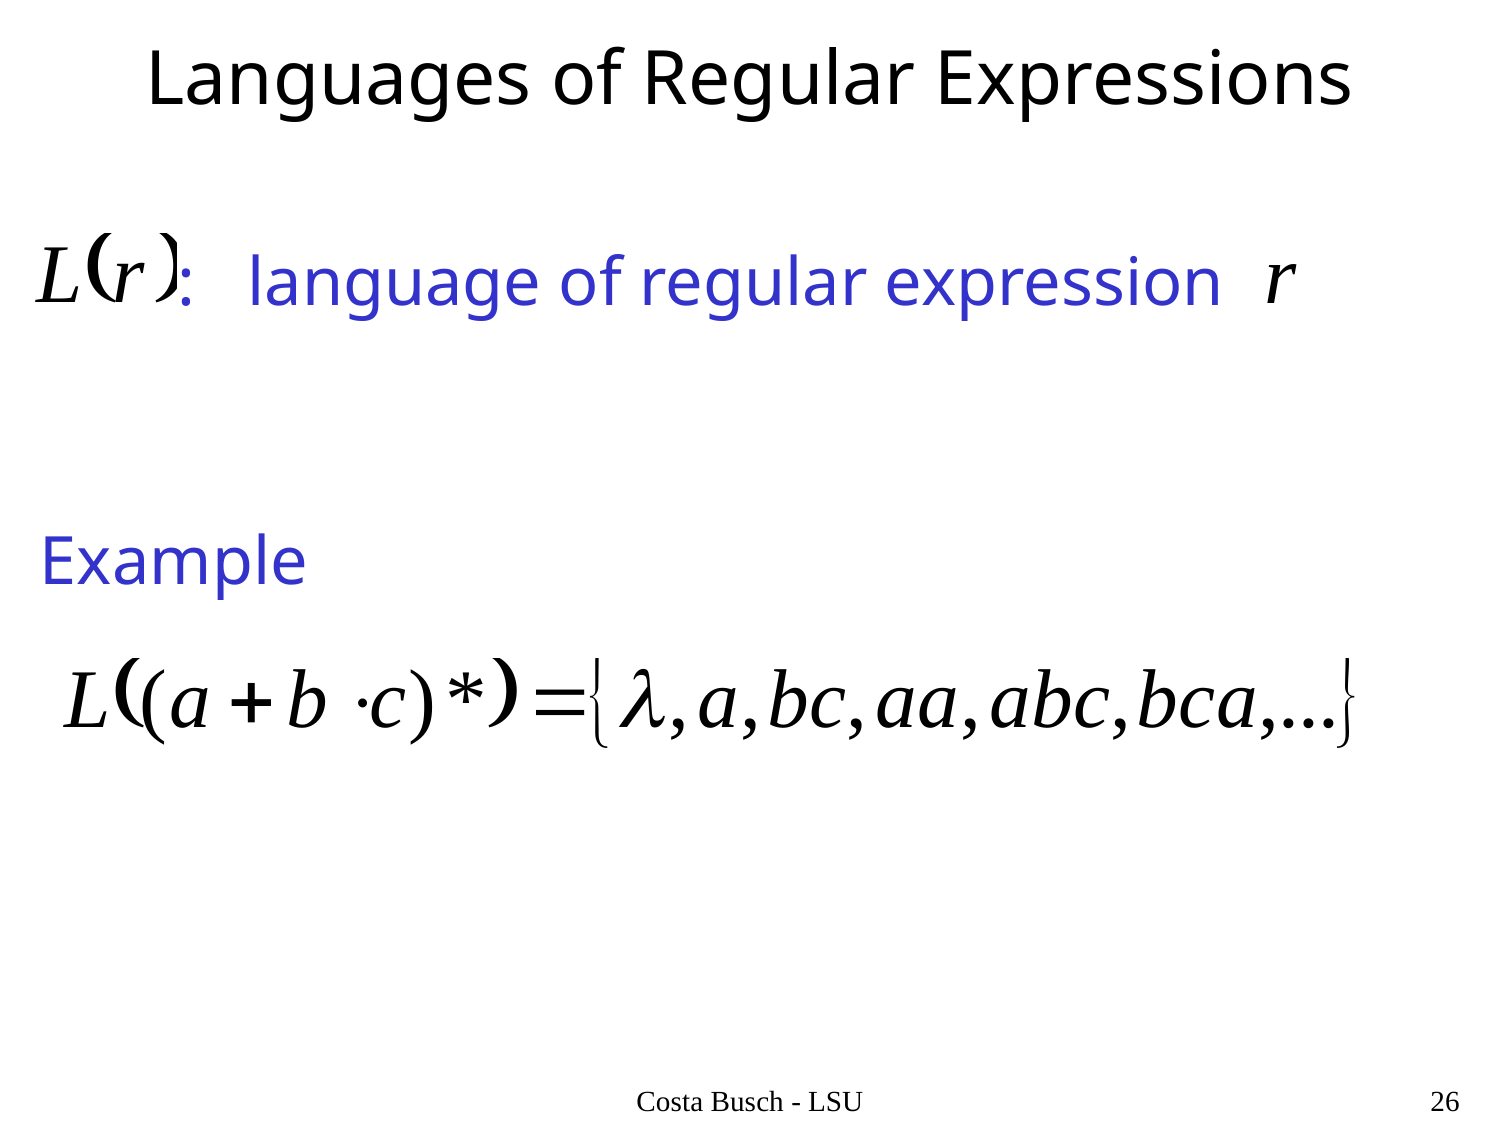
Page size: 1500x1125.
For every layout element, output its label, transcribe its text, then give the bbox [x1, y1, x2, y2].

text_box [59, 658, 1367, 751]
list : language of regular expression Example [24, 137, 1475, 1038]
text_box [1261, 260, 1304, 309]
footer Costa Busch - LSU [512, 1074, 988, 1125]
title Languages of Regular Expressions [24, 24, 1475, 125]
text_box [31, 233, 178, 326]
slide_number 26 [1162, 1074, 1476, 1125]
